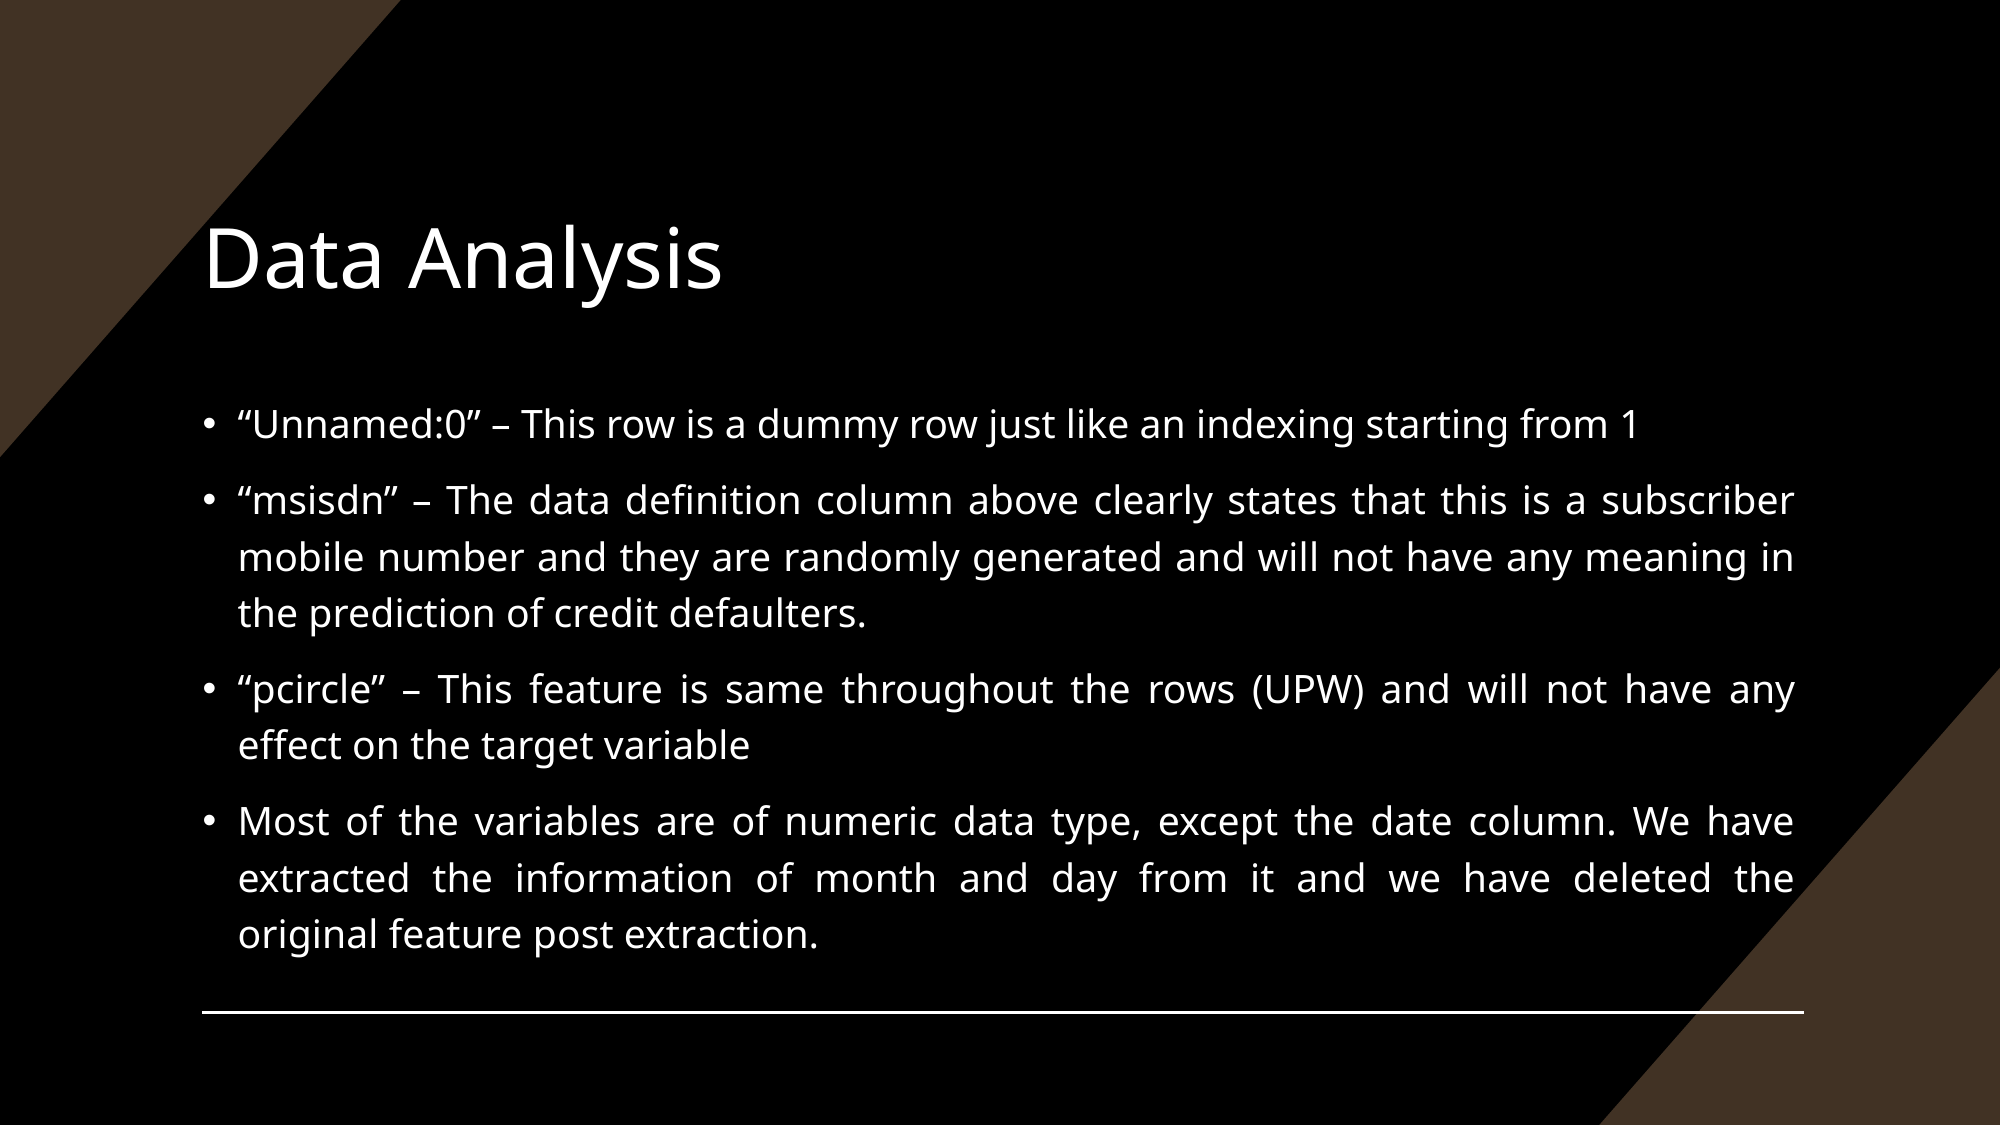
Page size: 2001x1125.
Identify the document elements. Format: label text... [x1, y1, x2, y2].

title Data Analysis [187, 143, 1813, 367]
list “Unnamed:0” – This row is a dummy row just like an indexing starting from 1 “msisdn” – The data definition column above clearly states that this is a subscriber mobile number and they are randomly generated and will not have any meaning in the prediction of credit defaulters. “pcircle” – This feature is same throughout the rows (UPW) and will not have any effect on the target variable Most of the variables are of numeric data type, except the date column. We have extracted the information of month and day from it and we have deleted the original feature post extraction. [187, 382, 1813, 968]
